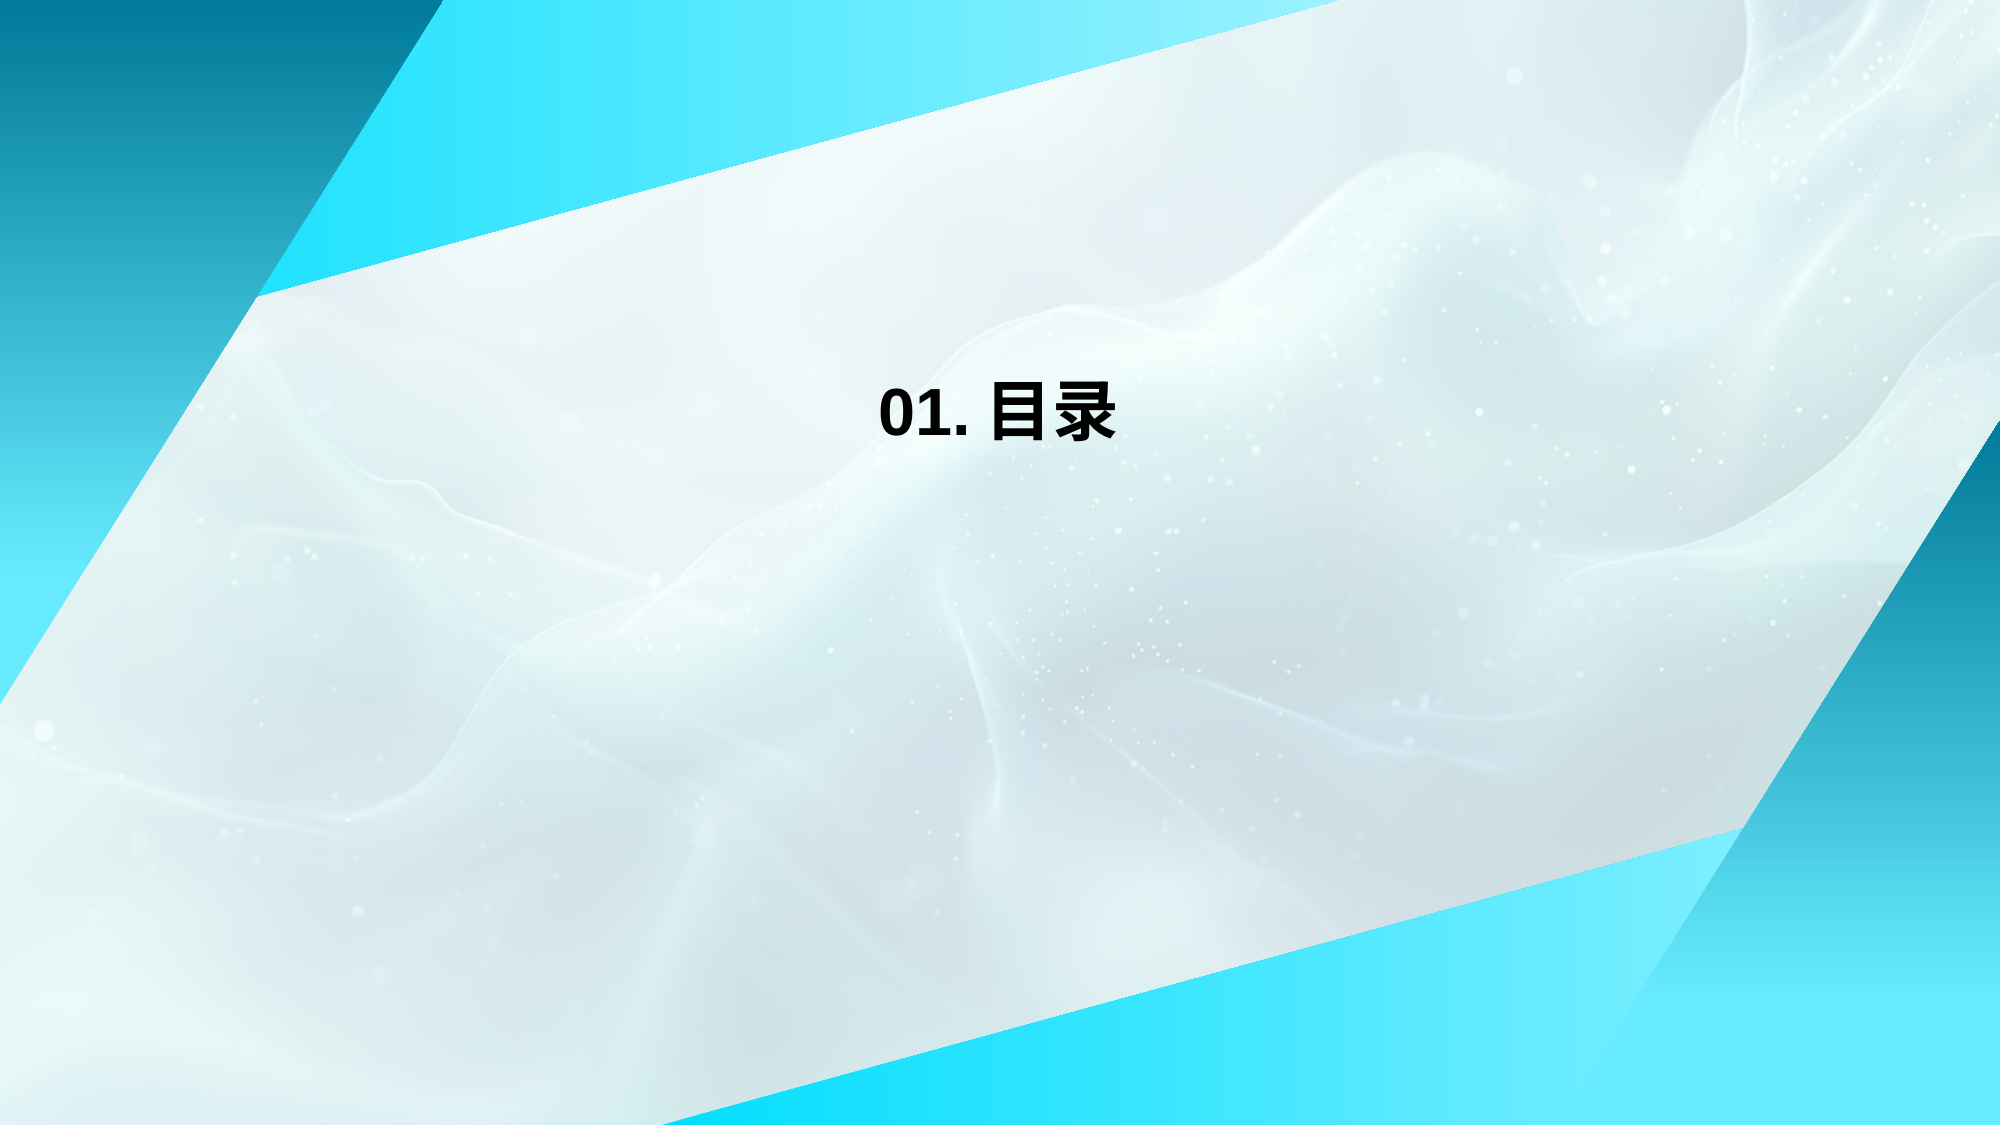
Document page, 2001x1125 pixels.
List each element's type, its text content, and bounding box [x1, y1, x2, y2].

title 01.目录 [108, 317, 1890, 463]
